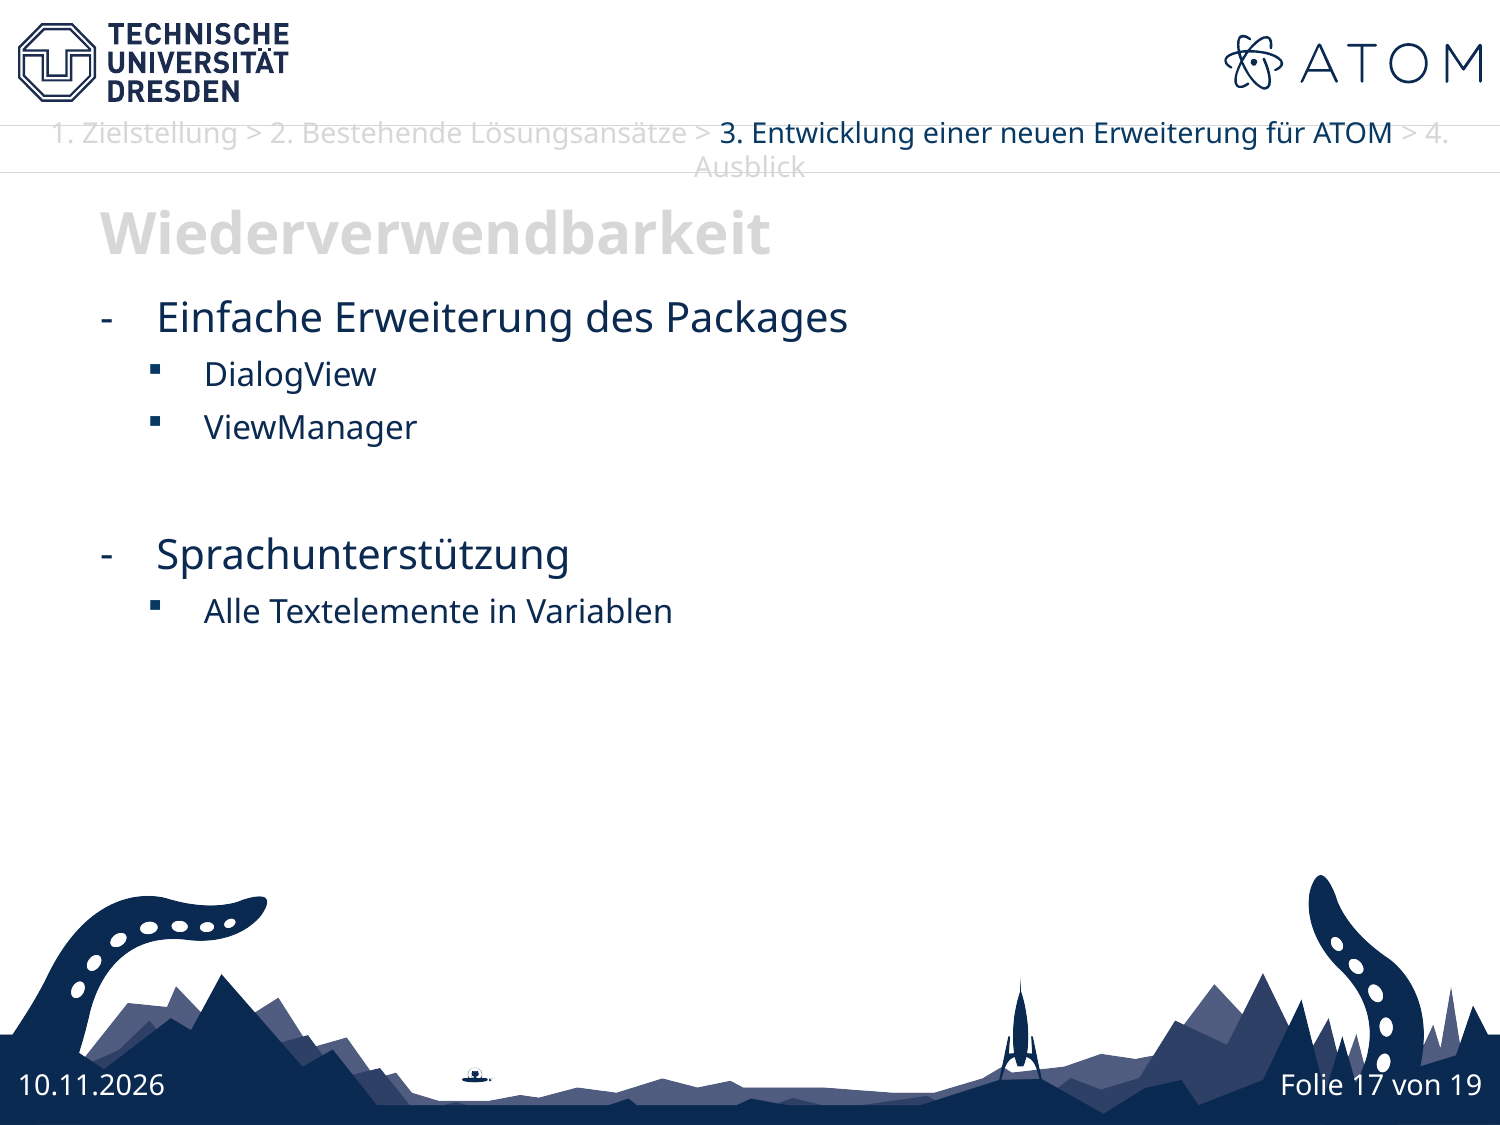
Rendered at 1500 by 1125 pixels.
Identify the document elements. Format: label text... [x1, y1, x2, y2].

picture [0, 875, 1500, 1125]
list Einfache Erweiterung des Packages DialogView ViewManager Sprachunterstützung Alle Textelemente in Variablen [100, 290, 1398, 835]
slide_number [17, 1064, 278, 1106]
list Wiederverwendbarkeit [100, 196, 1401, 280]
slide_number Folie 17 von 19 [1222, 1064, 1483, 1106]
